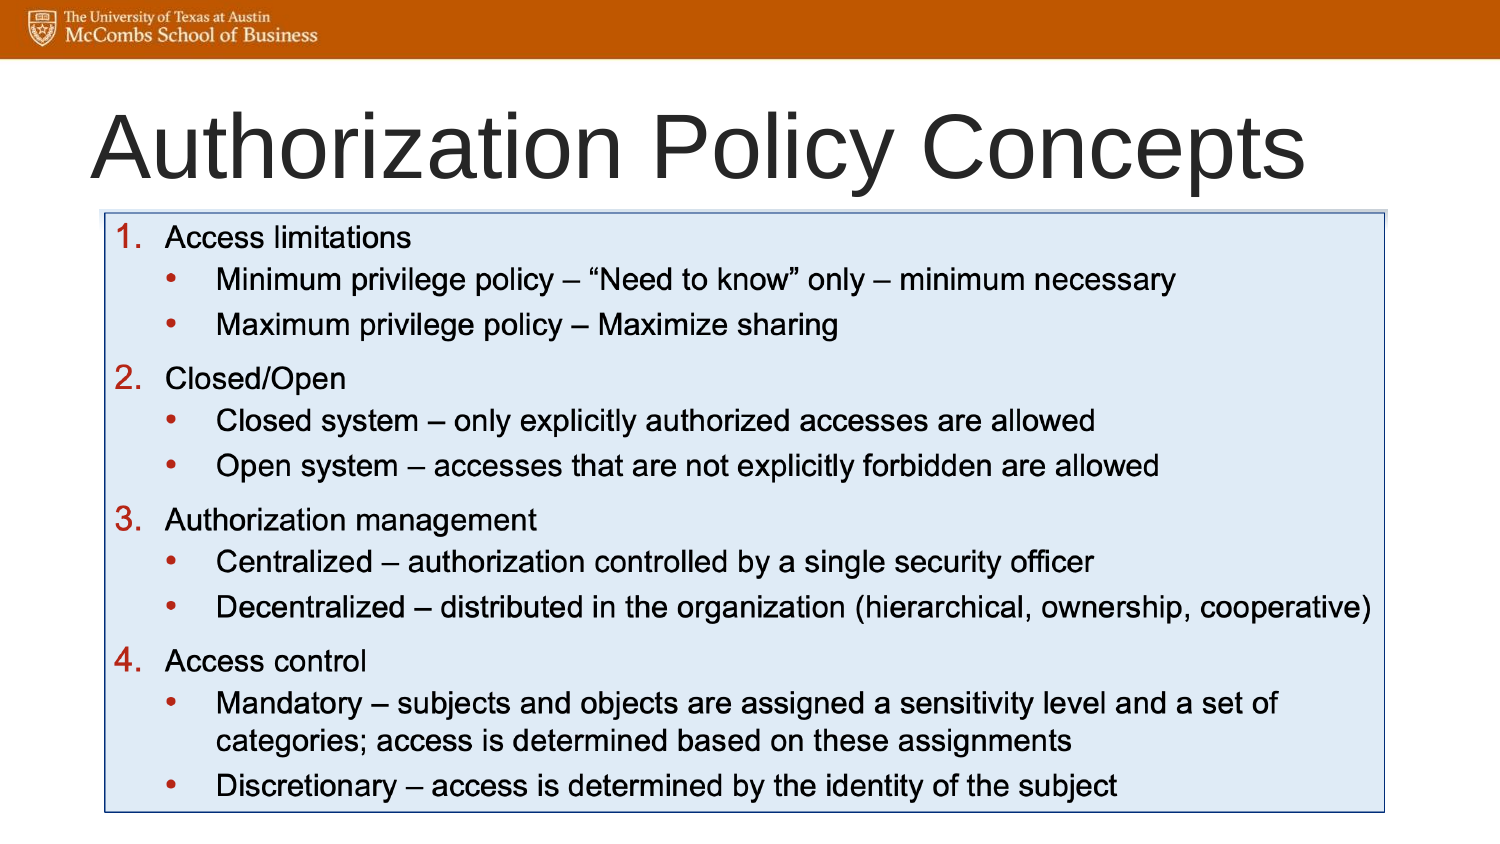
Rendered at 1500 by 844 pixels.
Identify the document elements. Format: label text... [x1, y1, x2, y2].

title Authorization Policy Concepts [75, 71, 1425, 213]
picture [0, 0, 1500, 844]
